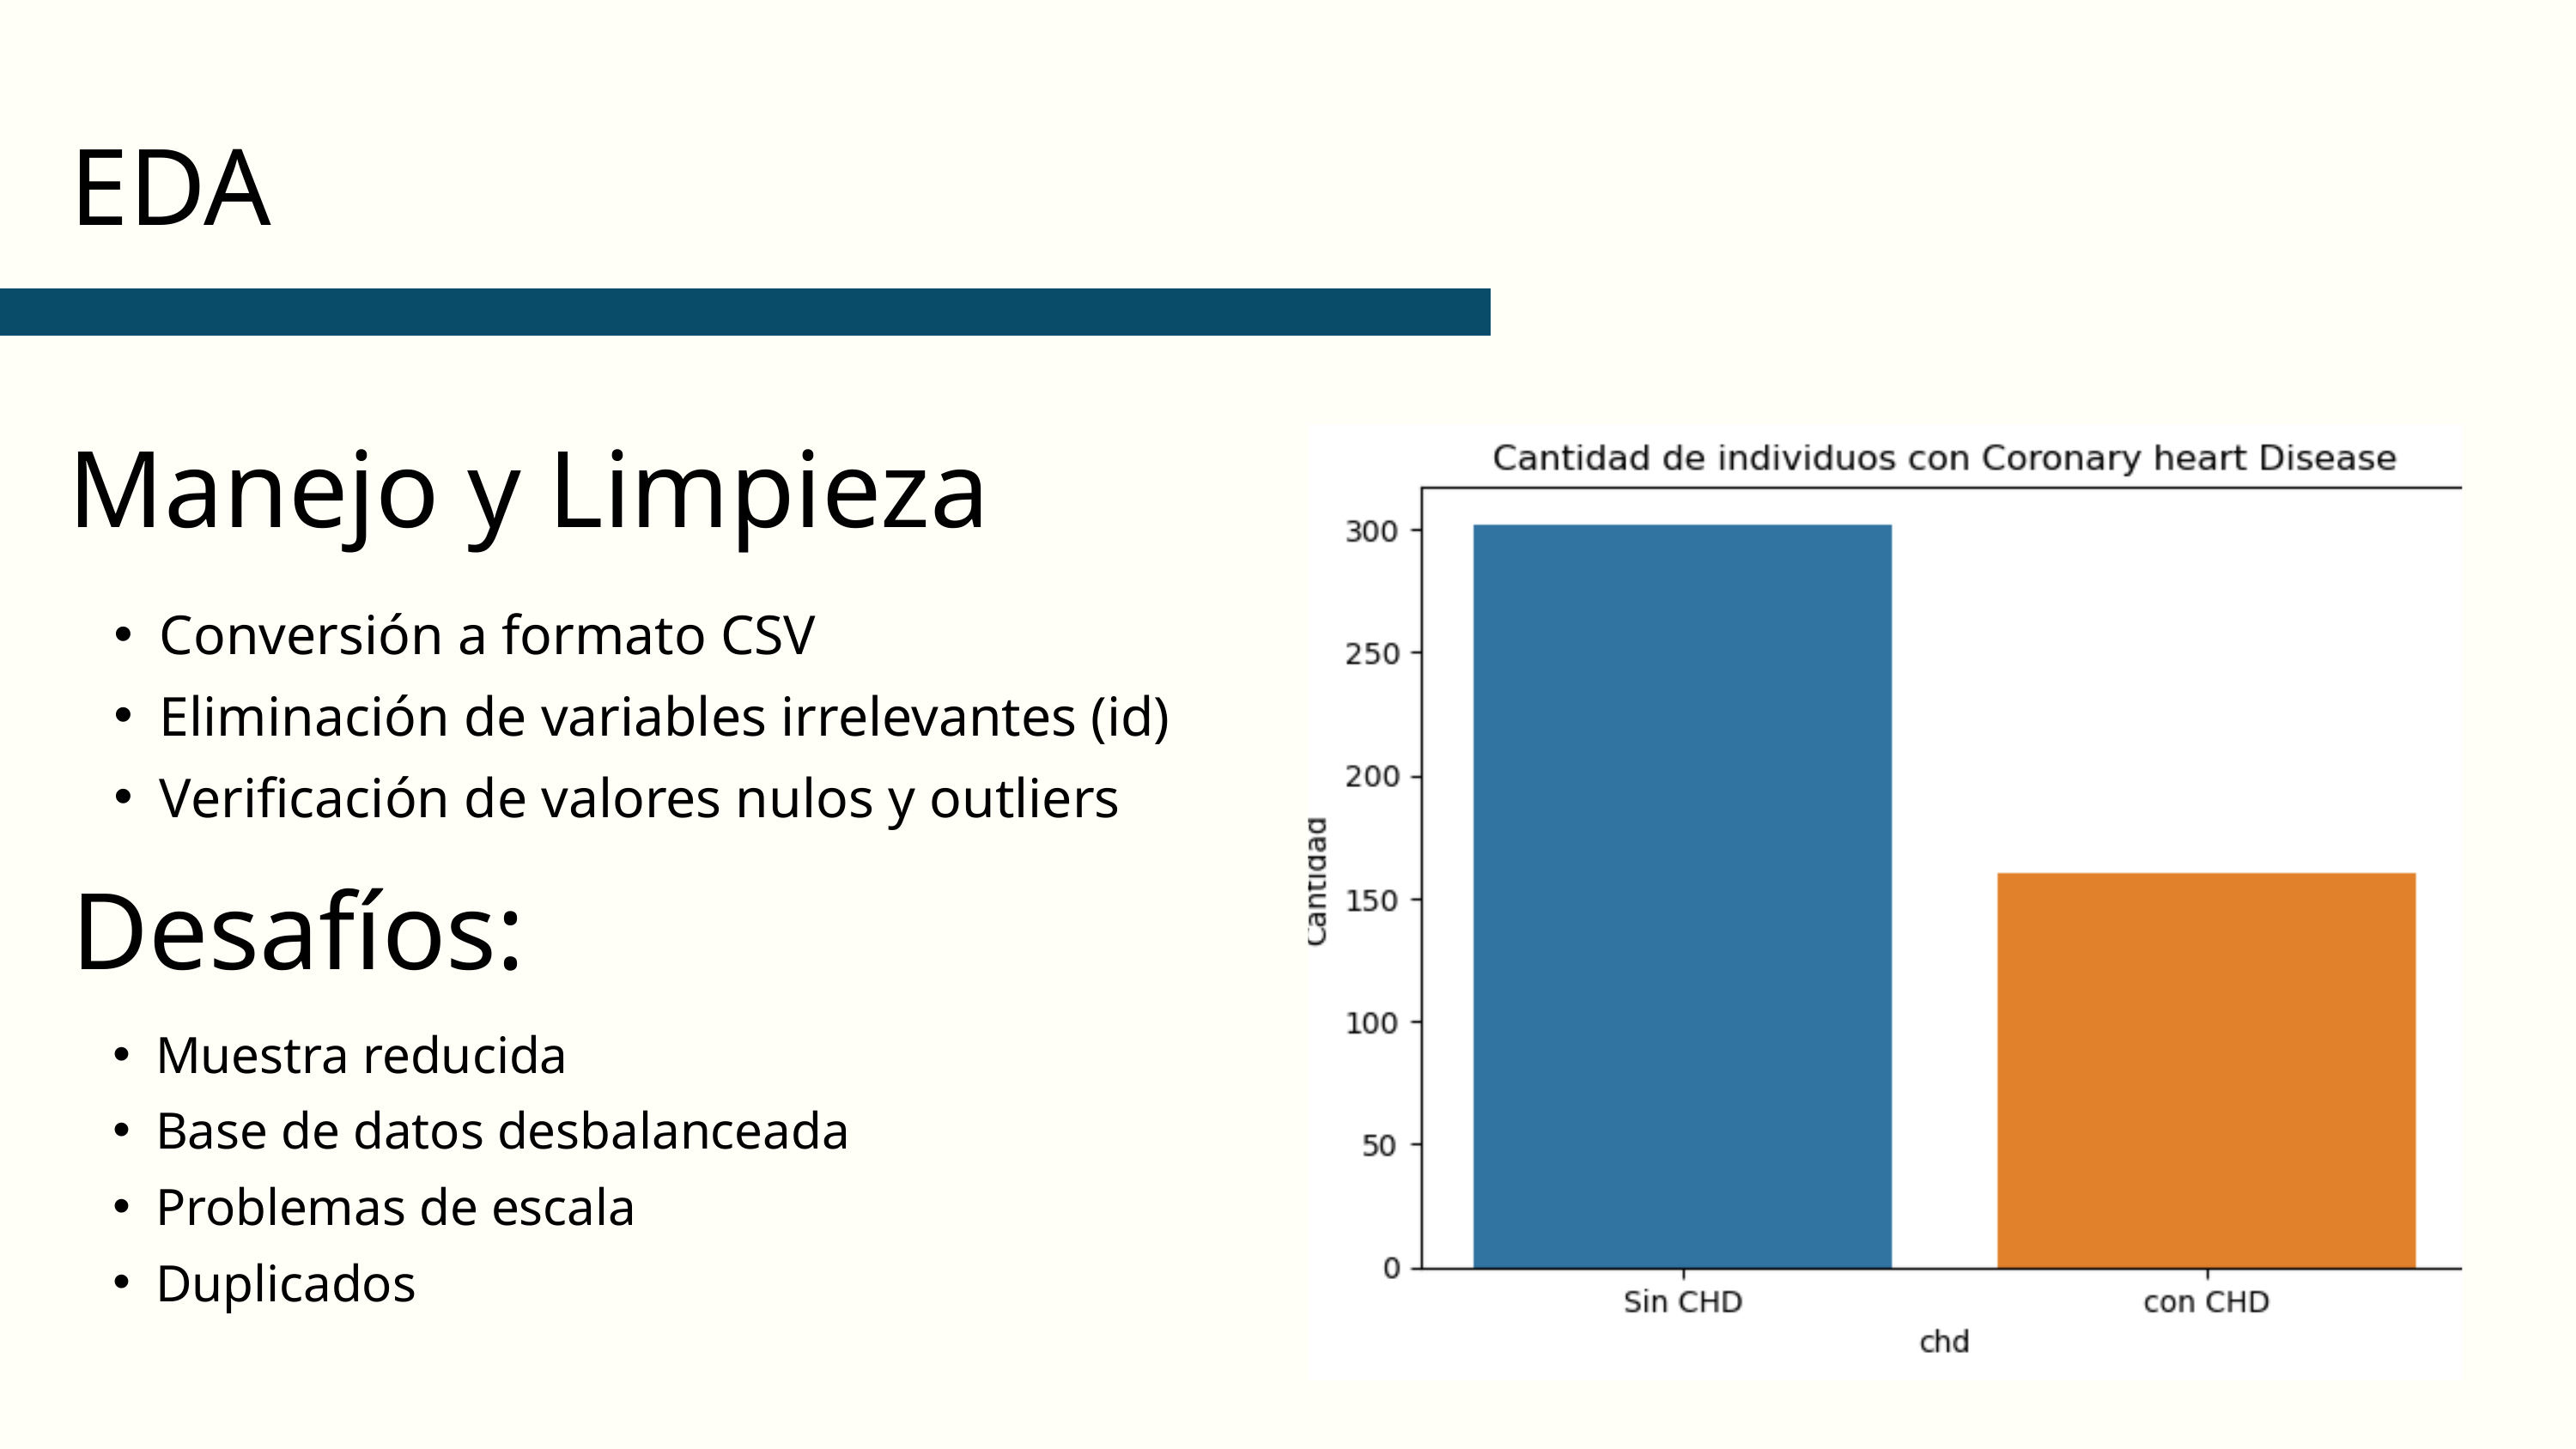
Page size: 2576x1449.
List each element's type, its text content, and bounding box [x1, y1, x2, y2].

text_box Manejo y Limpieza [68, 427, 1304, 549]
text_box Muestra reducida Base de datos desbalanceada Problemas de escala Duplicados [70, 1007, 1303, 1312]
text_box Conversión a formato CSV Eliminación de variables irrelevantes (id) Verificación de valores nulos y outliers [68, 584, 1303, 828]
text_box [0, 288, 1492, 336]
text_box EDA [70, 125, 1537, 247]
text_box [1308, 423, 2463, 1380]
text_box Desafíos: [71, 870, 1303, 991]
